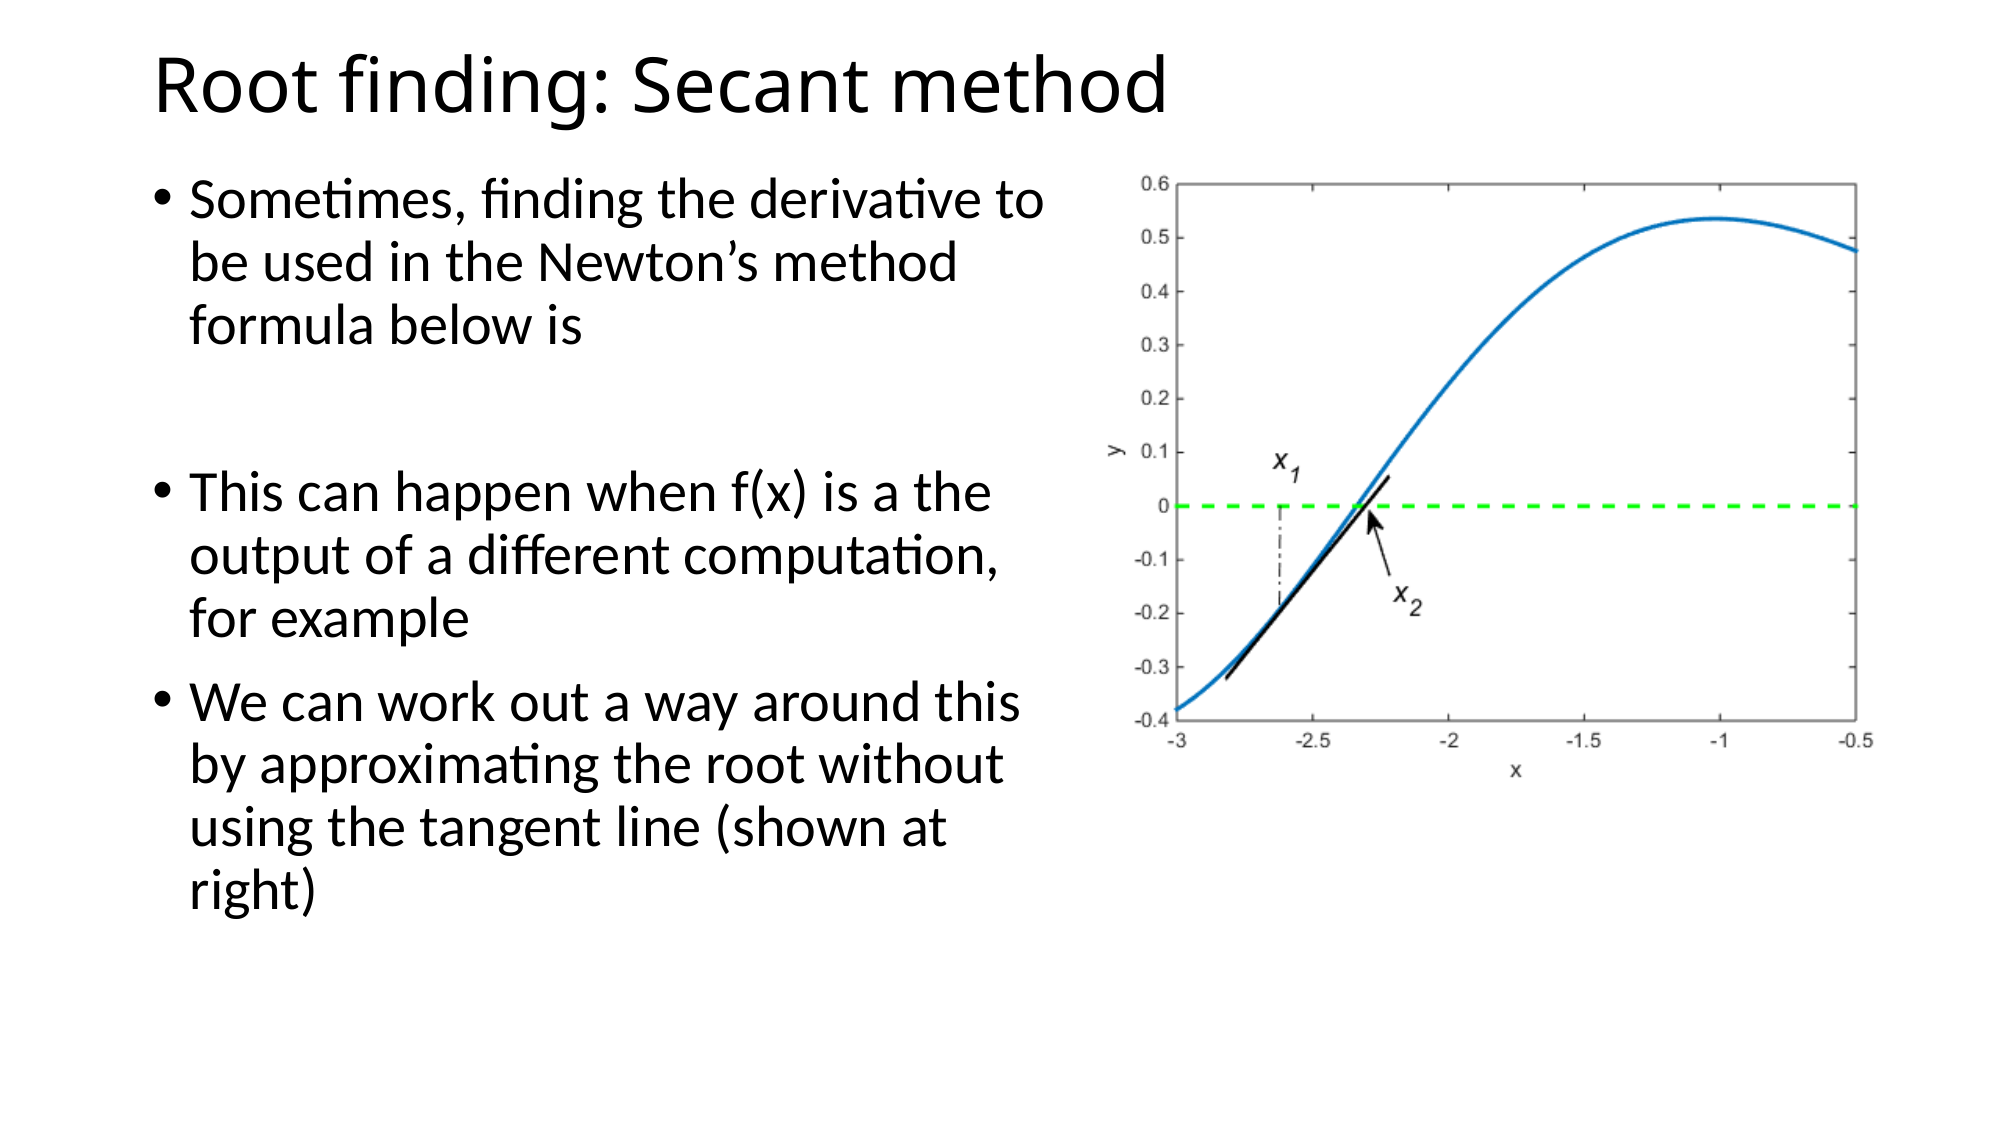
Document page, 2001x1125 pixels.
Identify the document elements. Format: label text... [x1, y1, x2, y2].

picture [1063, 136, 1939, 793]
title Root finding: Secant method [137, 38, 1422, 137]
